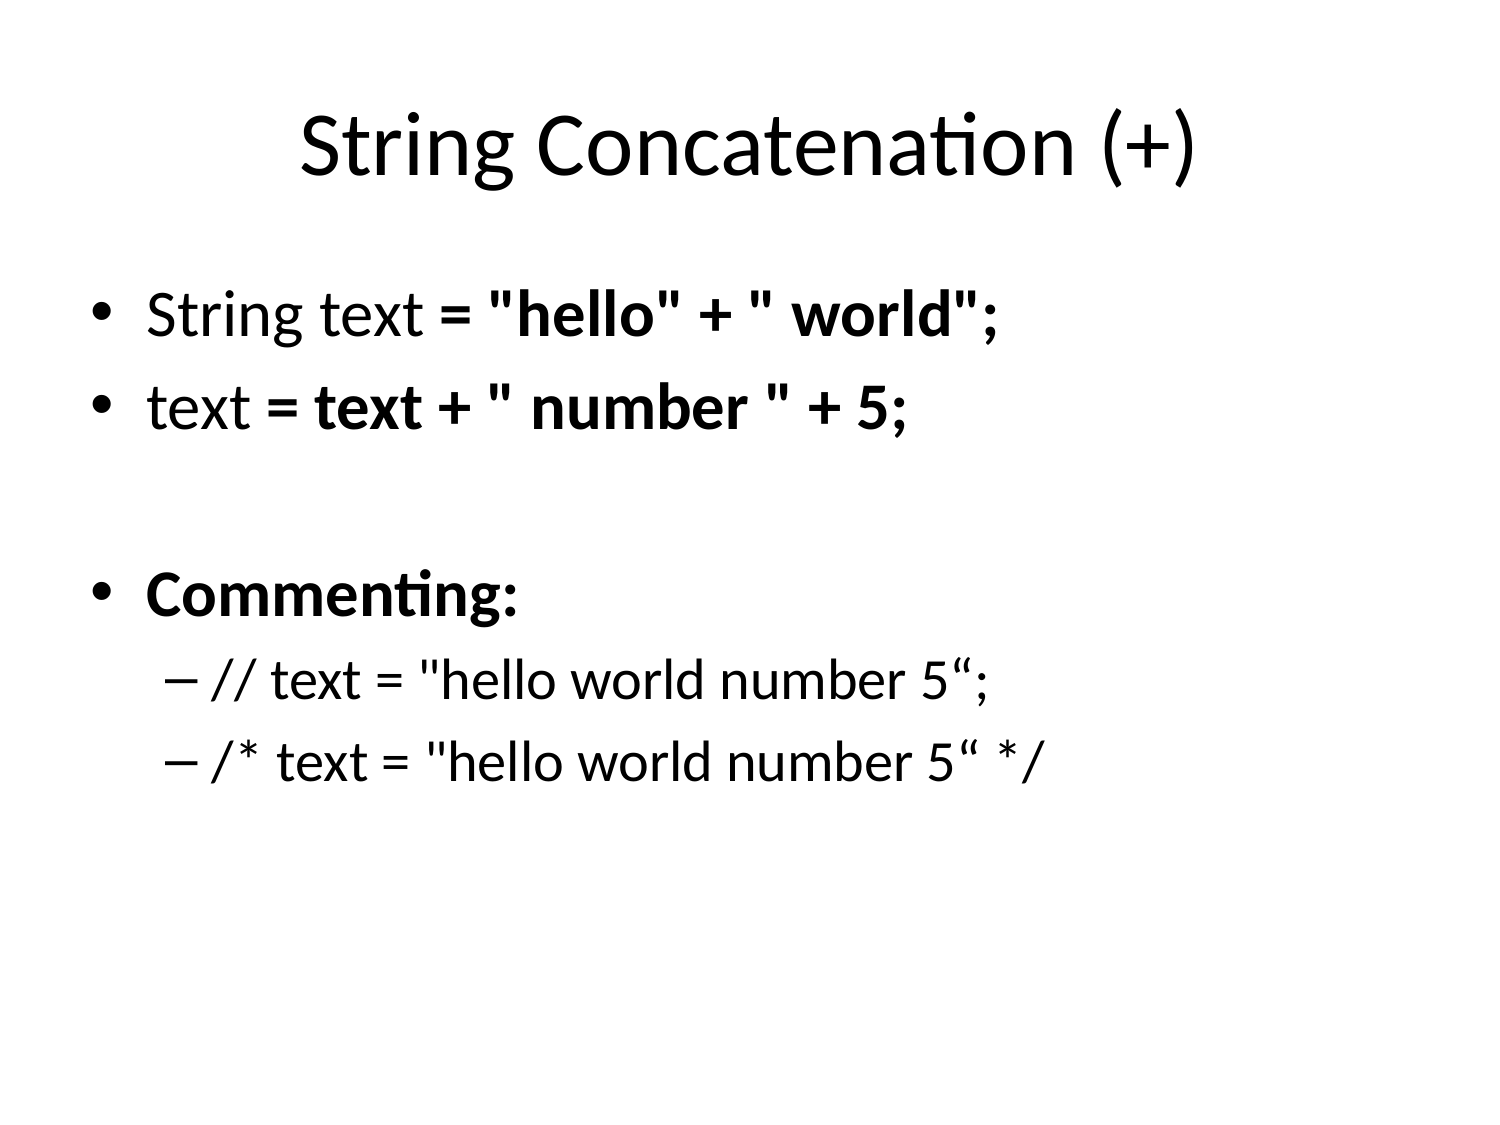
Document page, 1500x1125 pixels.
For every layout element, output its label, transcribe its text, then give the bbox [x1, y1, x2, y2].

list String text = "hello" + " world"; text = text + " number " + 5; Commenting: // text = "hello world number 5“; /* text = "hello world number 5“ */ [75, 262, 1425, 1005]
title String Concatenation (+) [75, 45, 1425, 233]
